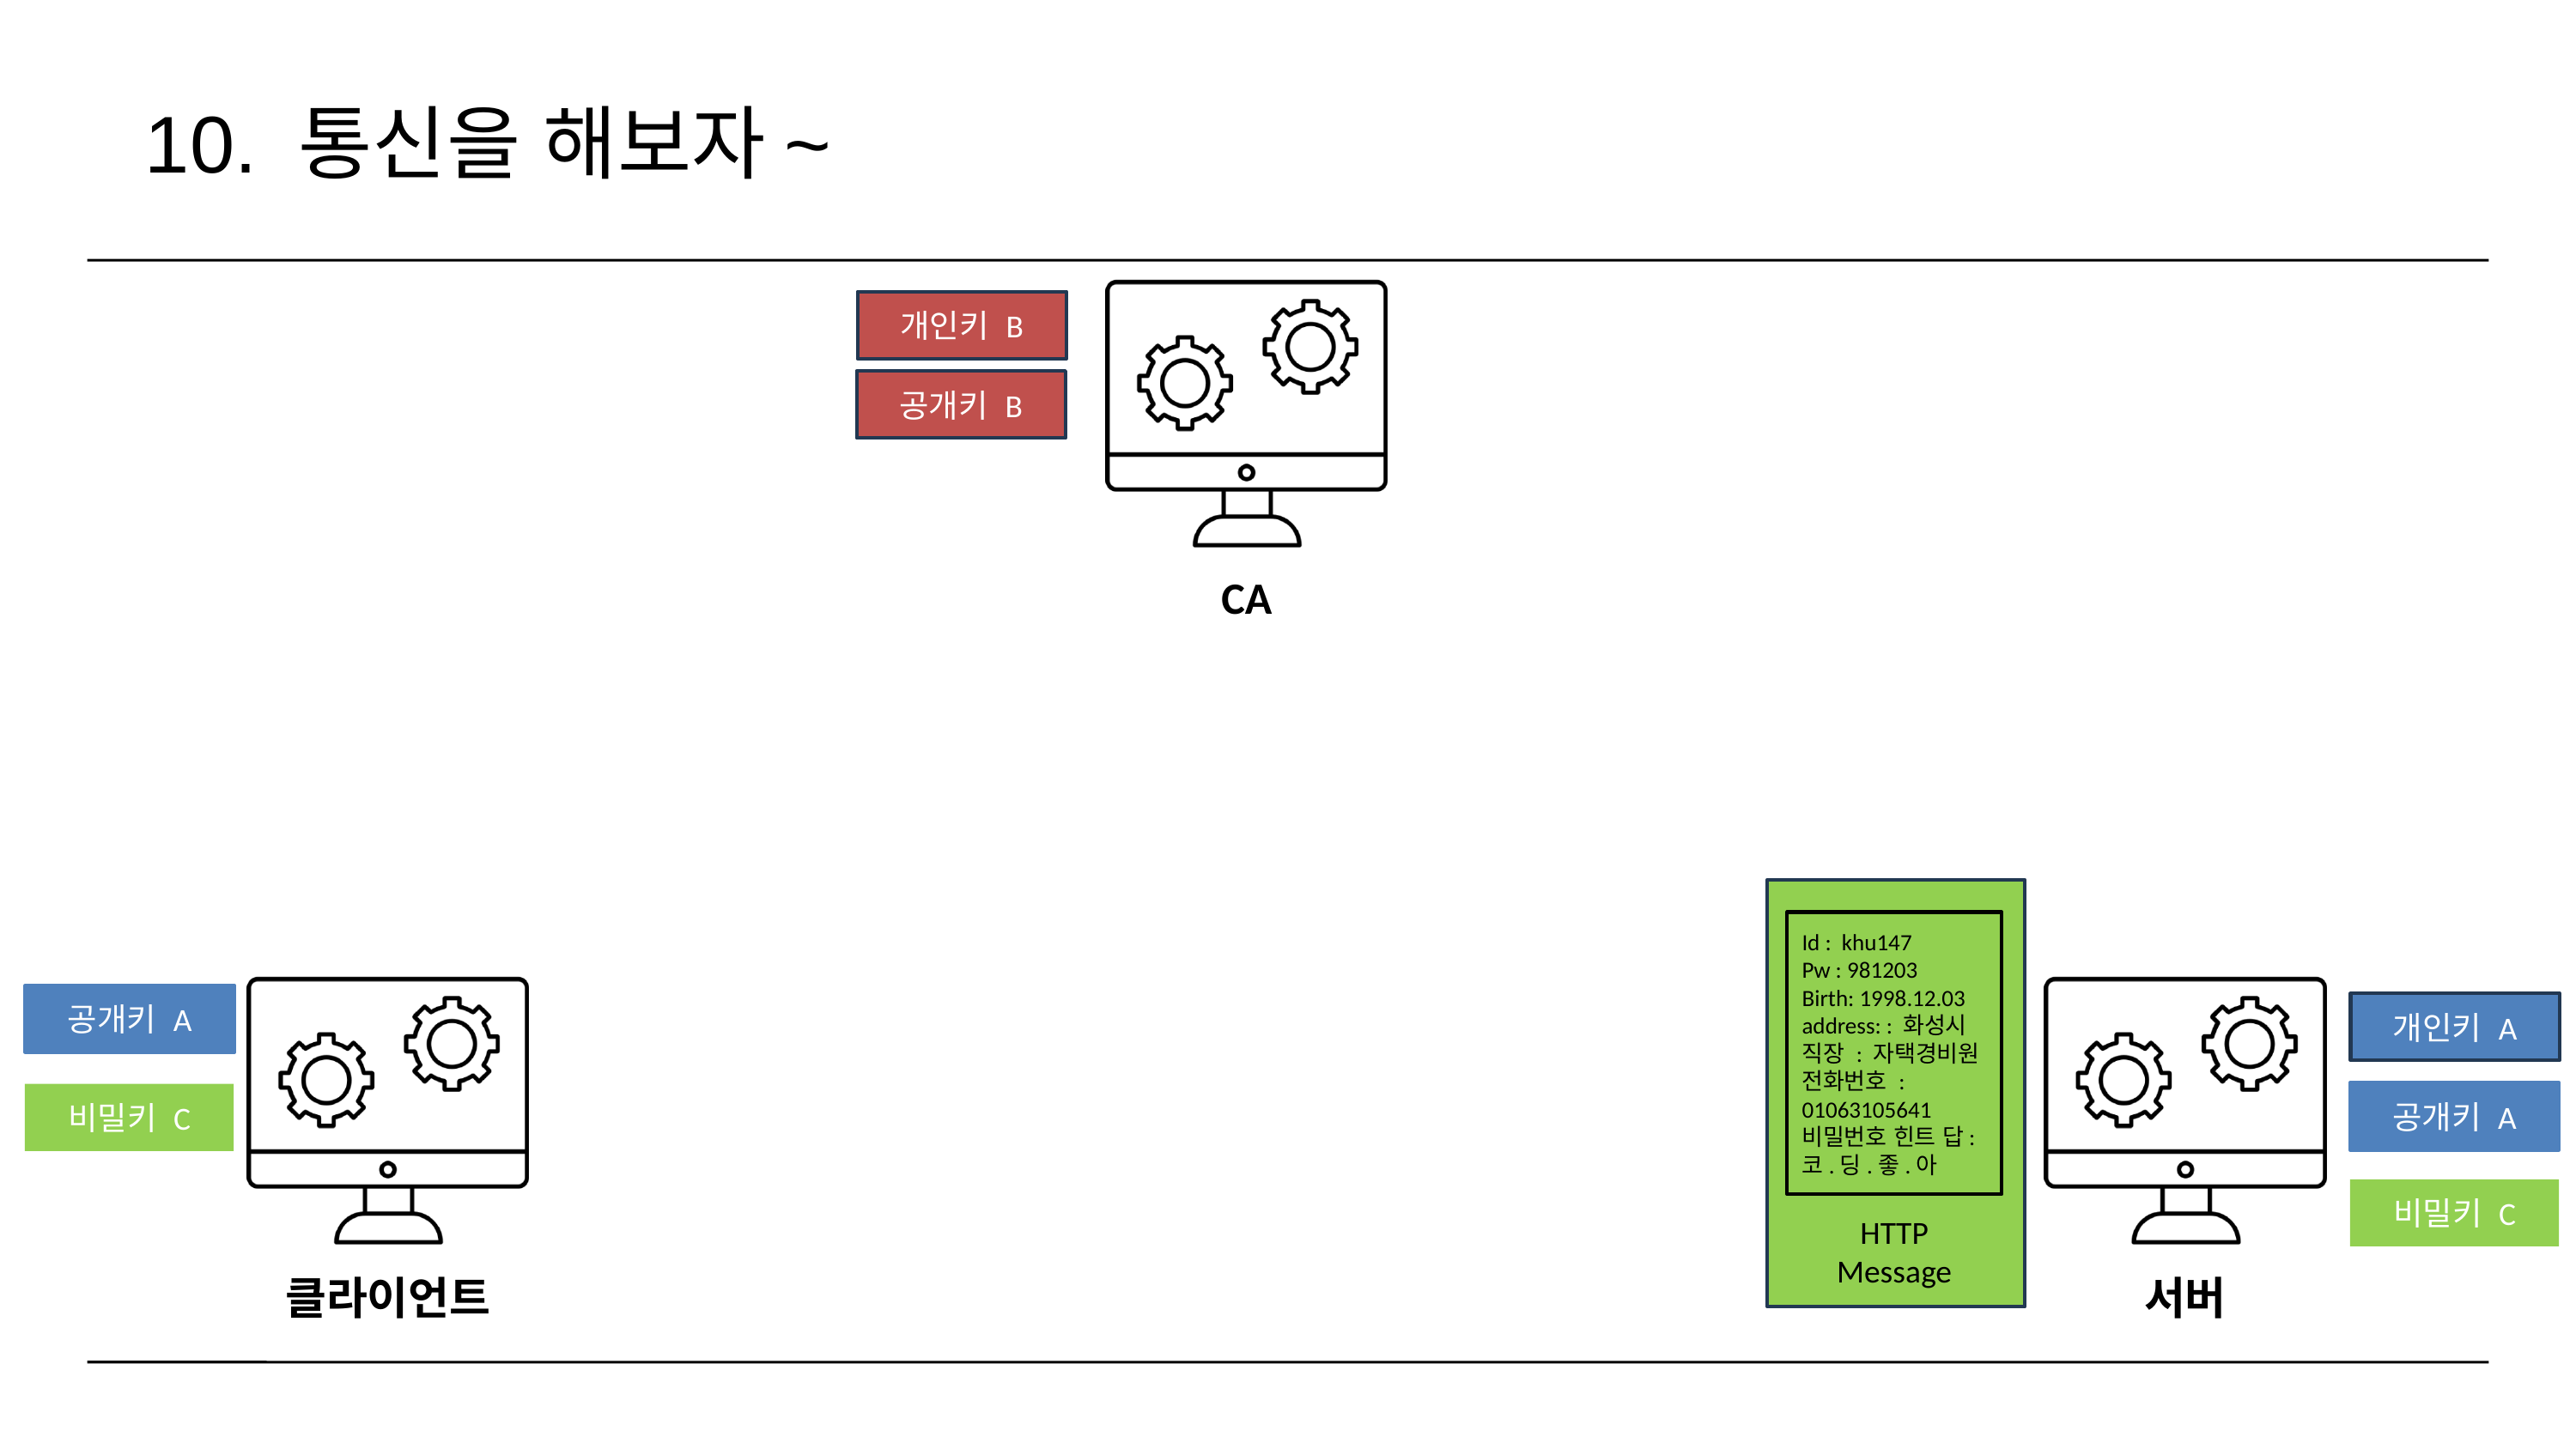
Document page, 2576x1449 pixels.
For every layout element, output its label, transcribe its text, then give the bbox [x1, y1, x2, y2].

text_box 비밀키 C [2348, 1178, 2561, 1248]
text_box 10. 통신을 해보자~ [144, 108, 1793, 190]
text_box 개인키 B [856, 290, 1068, 361]
text_box [1765, 878, 2026, 1308]
picture [1105, 271, 1388, 555]
text_box 개인키 A [2348, 991, 2561, 1062]
picture [246, 969, 530, 1252]
text_box CA [1068, 563, 1425, 630]
picture [2044, 969, 2327, 1252]
text_box 서버 [2111, 1263, 2259, 1331]
text_box 공개키 A [23, 984, 236, 1054]
text_box 비밀키 C [23, 1082, 235, 1153]
text_box 클라이언트 [210, 1263, 566, 1331]
text_box 공개키 A [2348, 1081, 2561, 1152]
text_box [1786, 912, 2002, 1298]
text_box 공개키 B [855, 369, 1067, 440]
